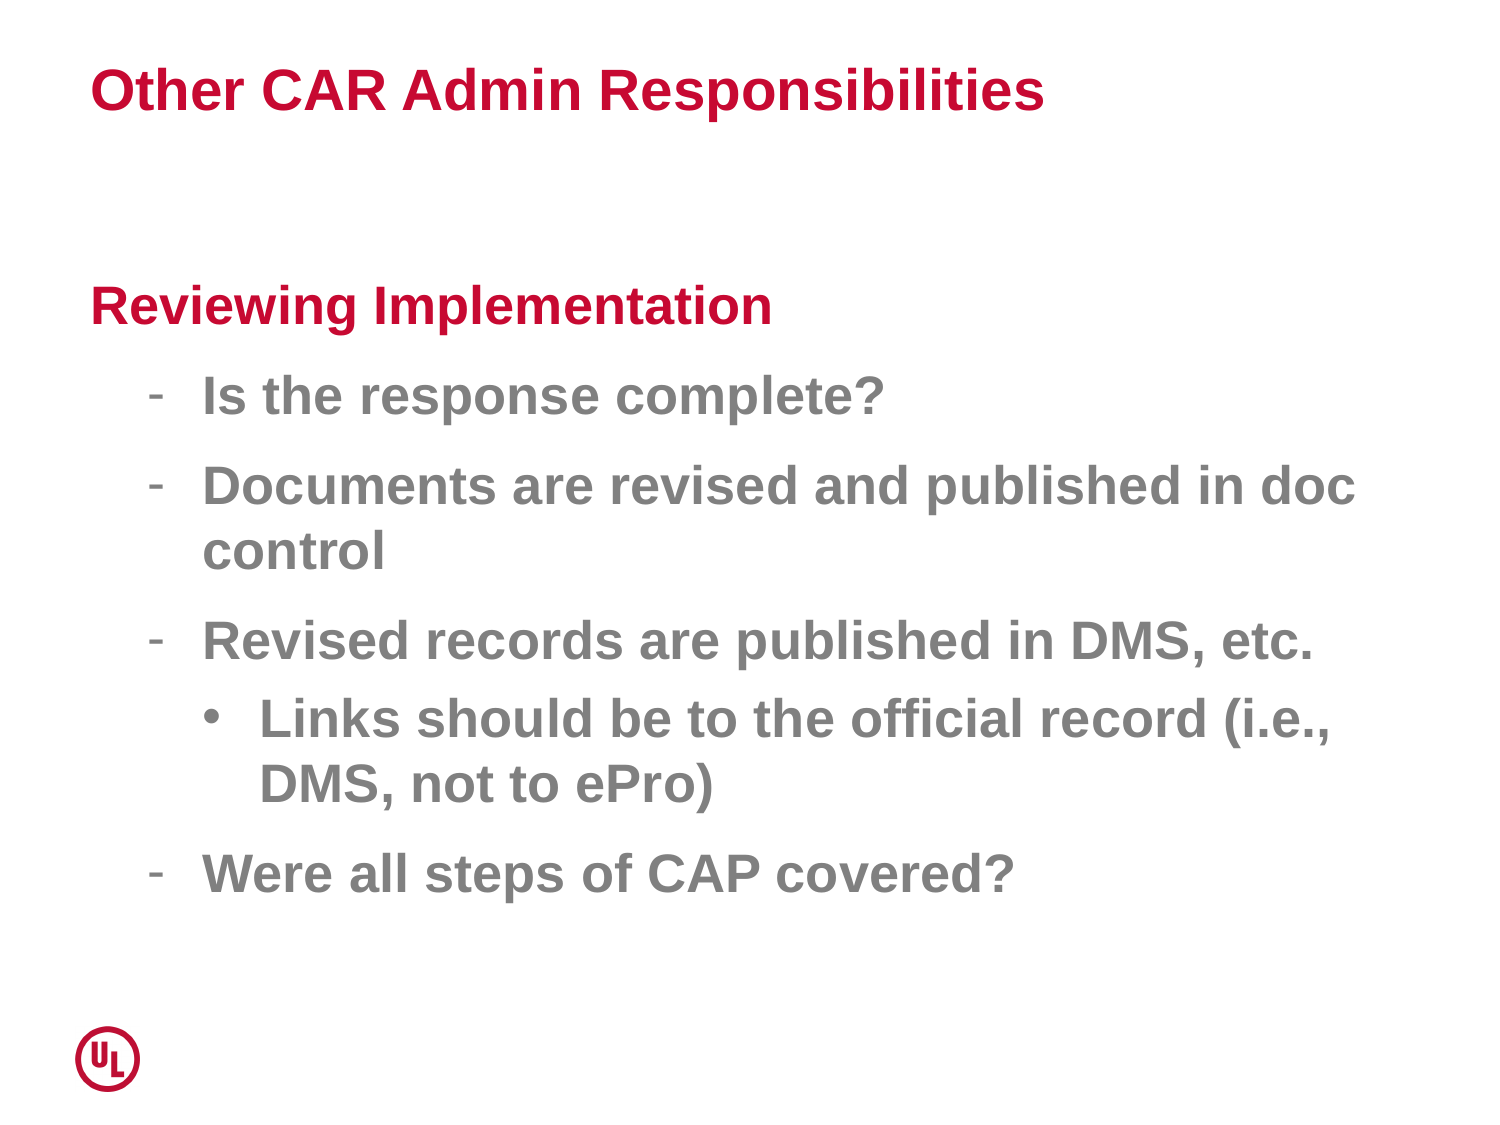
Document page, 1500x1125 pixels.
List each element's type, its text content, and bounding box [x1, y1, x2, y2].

picture [75, 1026, 140, 1092]
title Other CAR Admin Responsibilities [75, 45, 1425, 233]
list Reviewing Implementation Is the response complete? Documents are revised and published in doc control Revised records are published in DMS, etc. Links should be to the official record (i.e., DMS, not to ePro) Were all steps of CAP covered? [75, 262, 1425, 1005]
